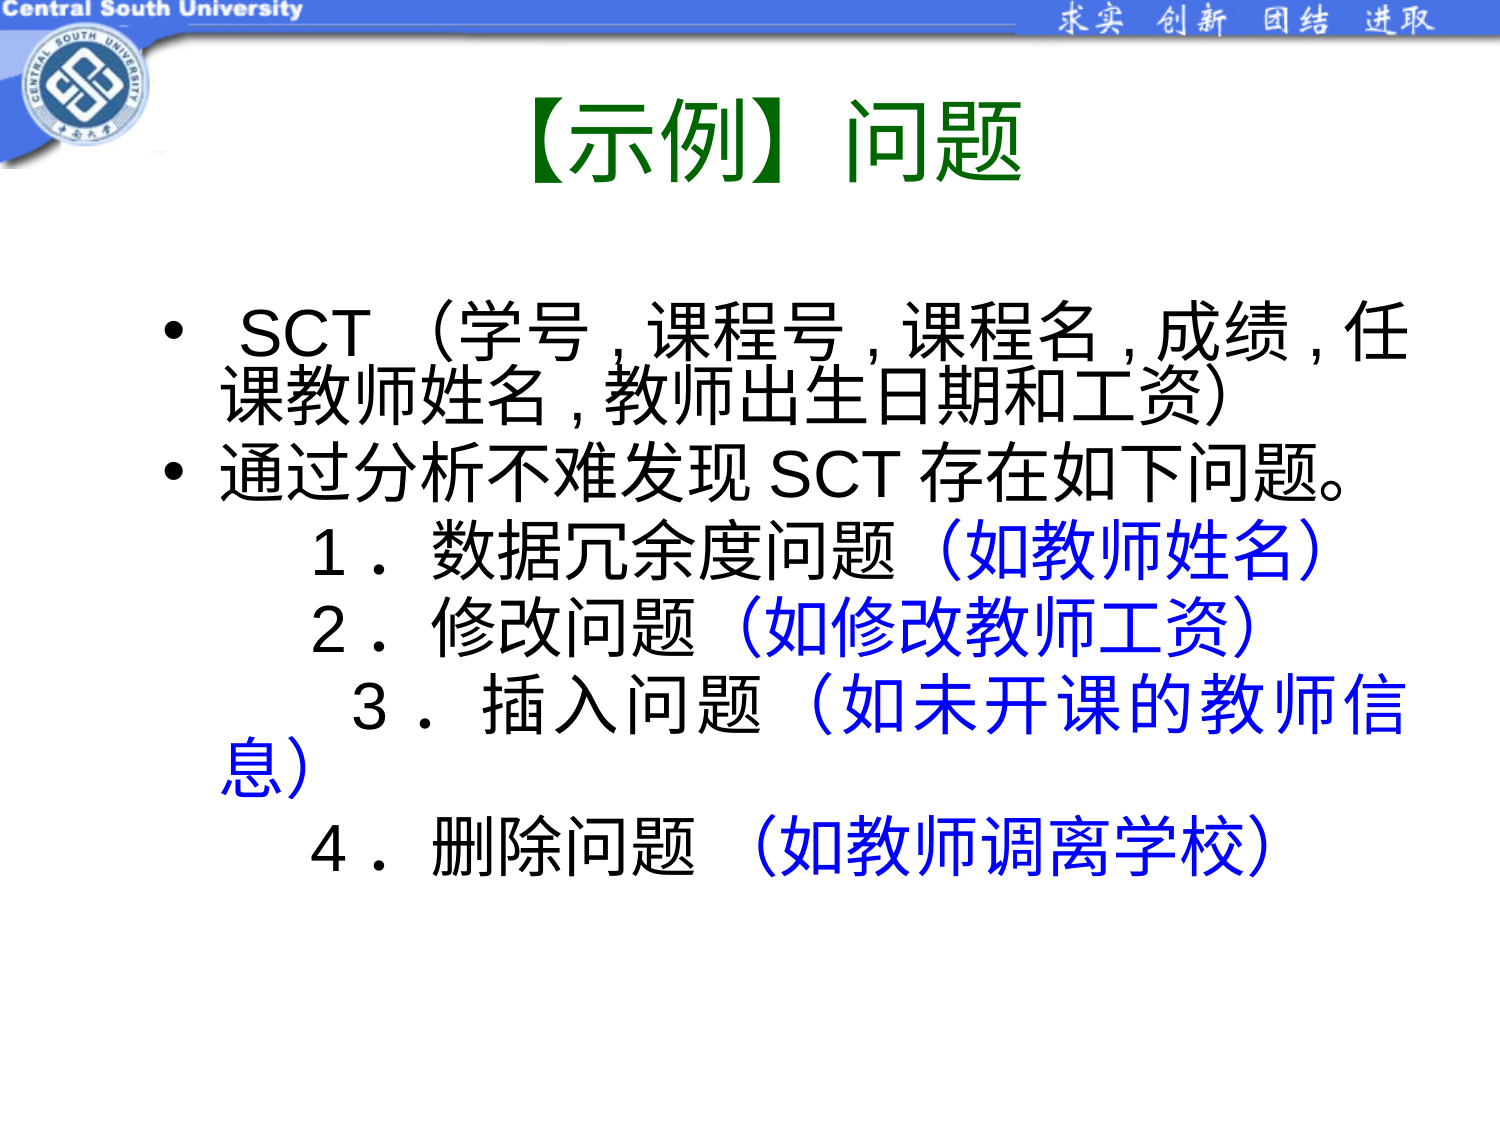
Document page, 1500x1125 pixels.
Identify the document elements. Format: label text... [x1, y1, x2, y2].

list SCT（学号,课程号,课程名,成绩,任课教师姓名,教师出生日期和工资） 通过分析不难发现SCT存在如下问题。 1．数据冗余度问题（如教师姓名） 2．修改问题（如修改教师工资） 3．插入问题（如未开课的教师信息） 4．删除问题 （如教师调离学校） [147, 297, 1425, 1118]
picture [0, 0, 1500, 169]
title 【示例】问题 [75, 45, 1425, 233]
